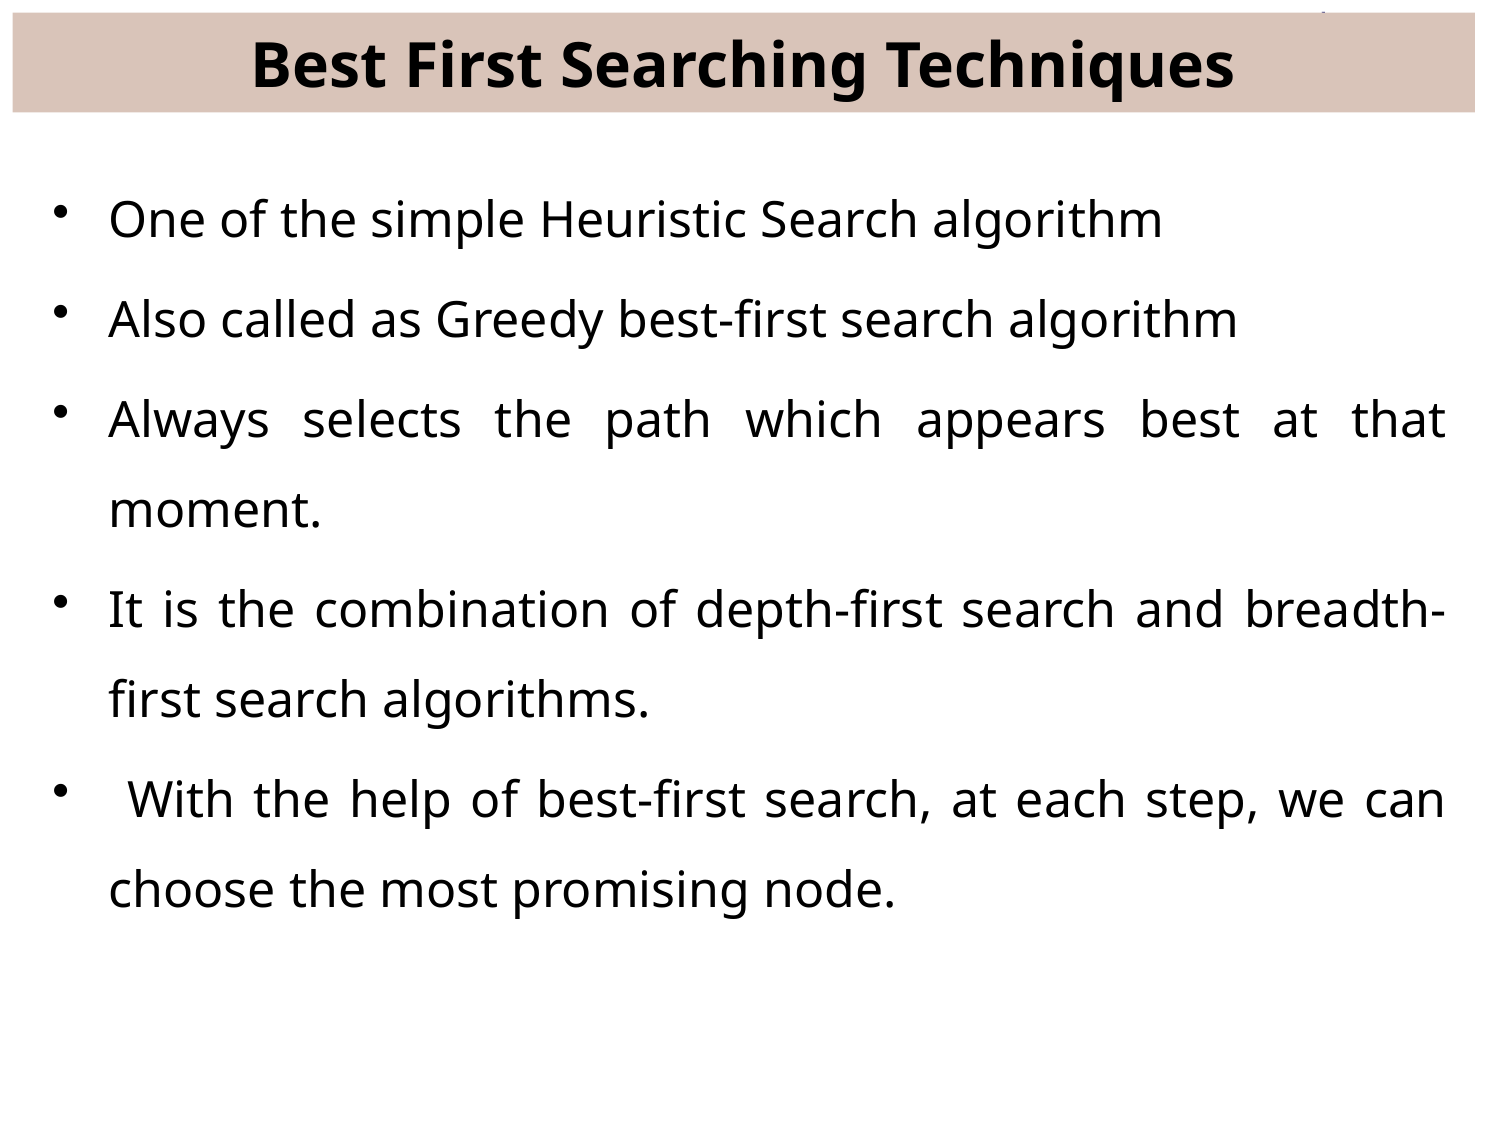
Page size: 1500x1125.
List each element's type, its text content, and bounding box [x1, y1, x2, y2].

title Best First Searching Techniques [11, 11, 1476, 113]
list One of the simple Heuristic Search algorithm Also called as Greedy best-first search algorithm Always selects the path which appears best at that moment. It is the combination of depth-first search and breadth-first search algorithms. With the help of best-first search, at each step, we can choose the most promising node. [36, 149, 1463, 1063]
